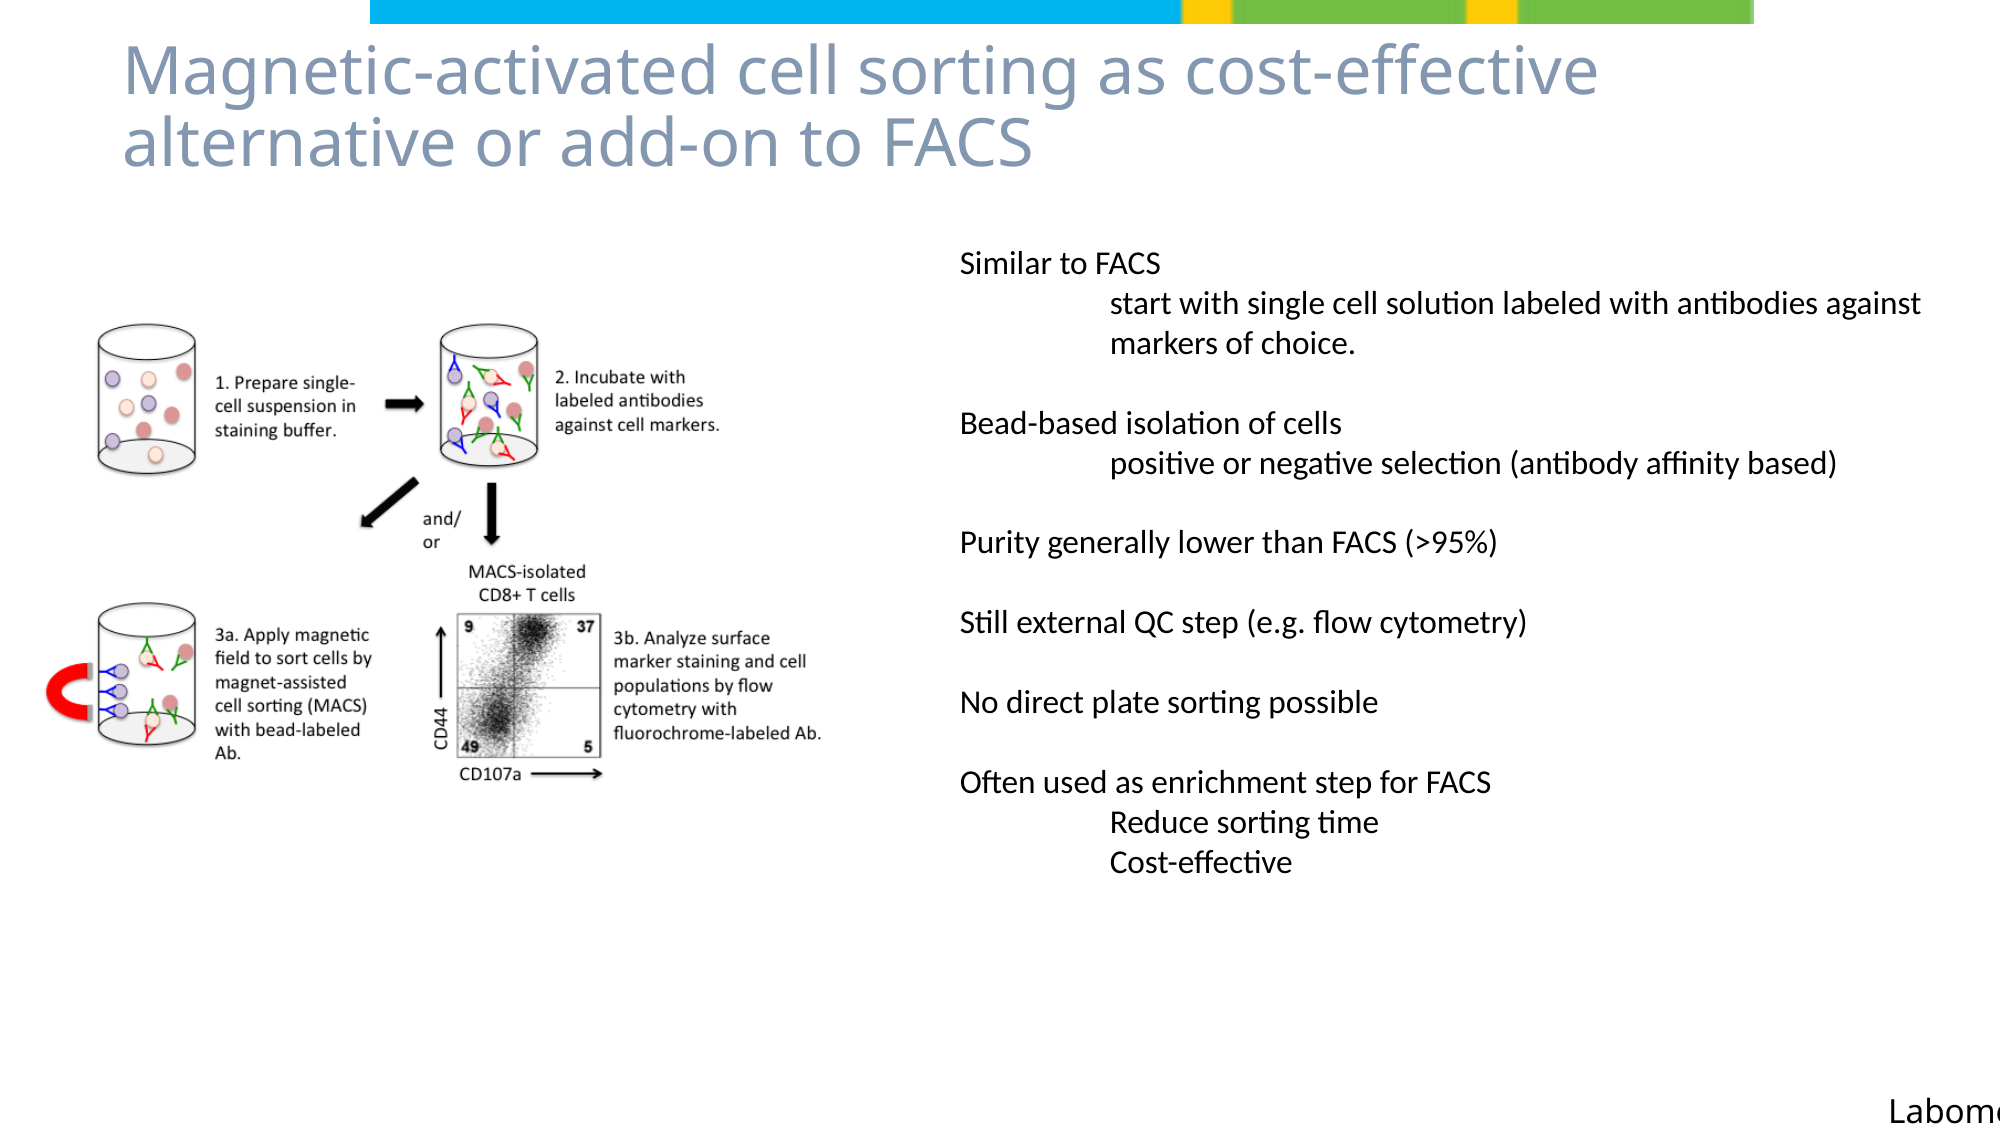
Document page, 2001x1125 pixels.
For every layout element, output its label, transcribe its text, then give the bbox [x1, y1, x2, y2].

title Magnetic-activated cell sorting as cost-effective alternative or add-on to FACS [107, 0, 1901, 218]
text_box Labome [1873, 961, 2000, 1125]
picture [1180, 0, 1754, 24]
text_box Similar to FACS start with single cell solution labeled with antibodies against markers of choice. Bead-based isolation of cells positive or negative selection (antibody affinity based) Purity generally lower than FACS (>95%) Still external QC step (e.g. flow cytometry) No direct plate sorting possible Often used as enrichment step for FACS Reduce sorting time Cost-effective [945, 233, 1988, 888]
picture [43, 317, 828, 788]
